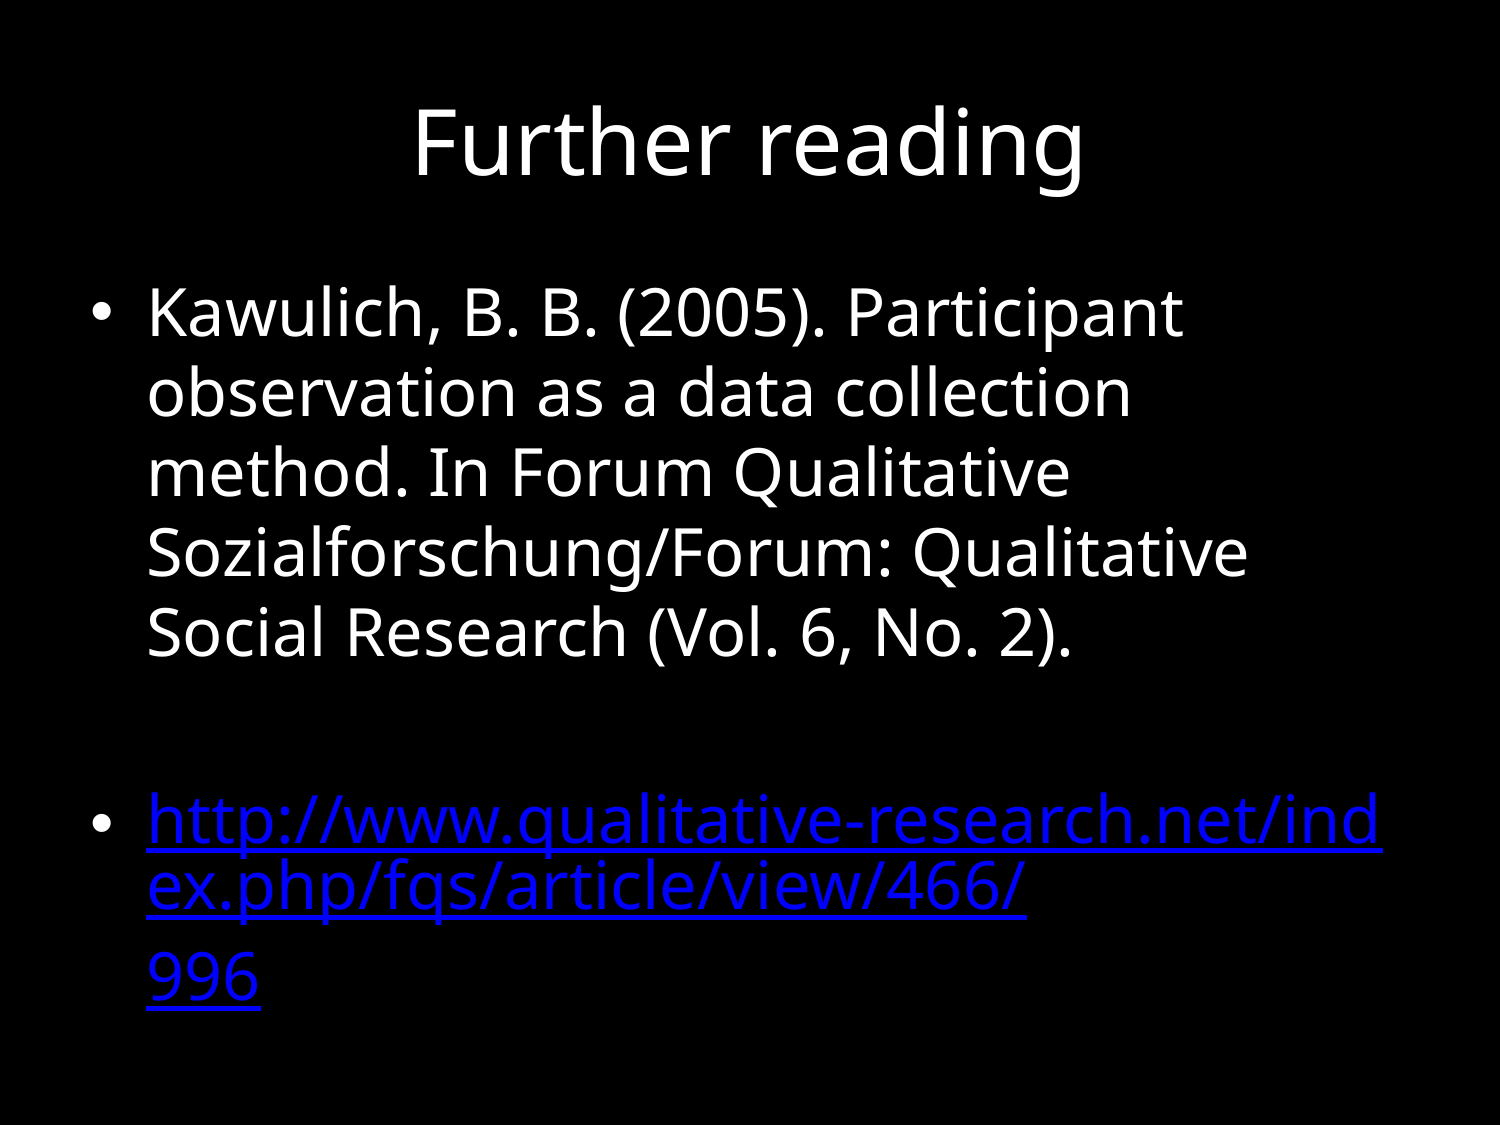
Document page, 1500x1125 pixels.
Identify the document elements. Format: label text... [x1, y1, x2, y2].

list Kawulich, B. B. (2005). Participant observation as a data collection method. In Forum Qualitative Sozialforschung/Forum: Qualitative Social Research (Vol. 6, No. 2). http://www.qualitative-research.net/index.php/fqs/article/view/466/996 [75, 262, 1425, 1005]
title Further reading [75, 45, 1425, 233]
